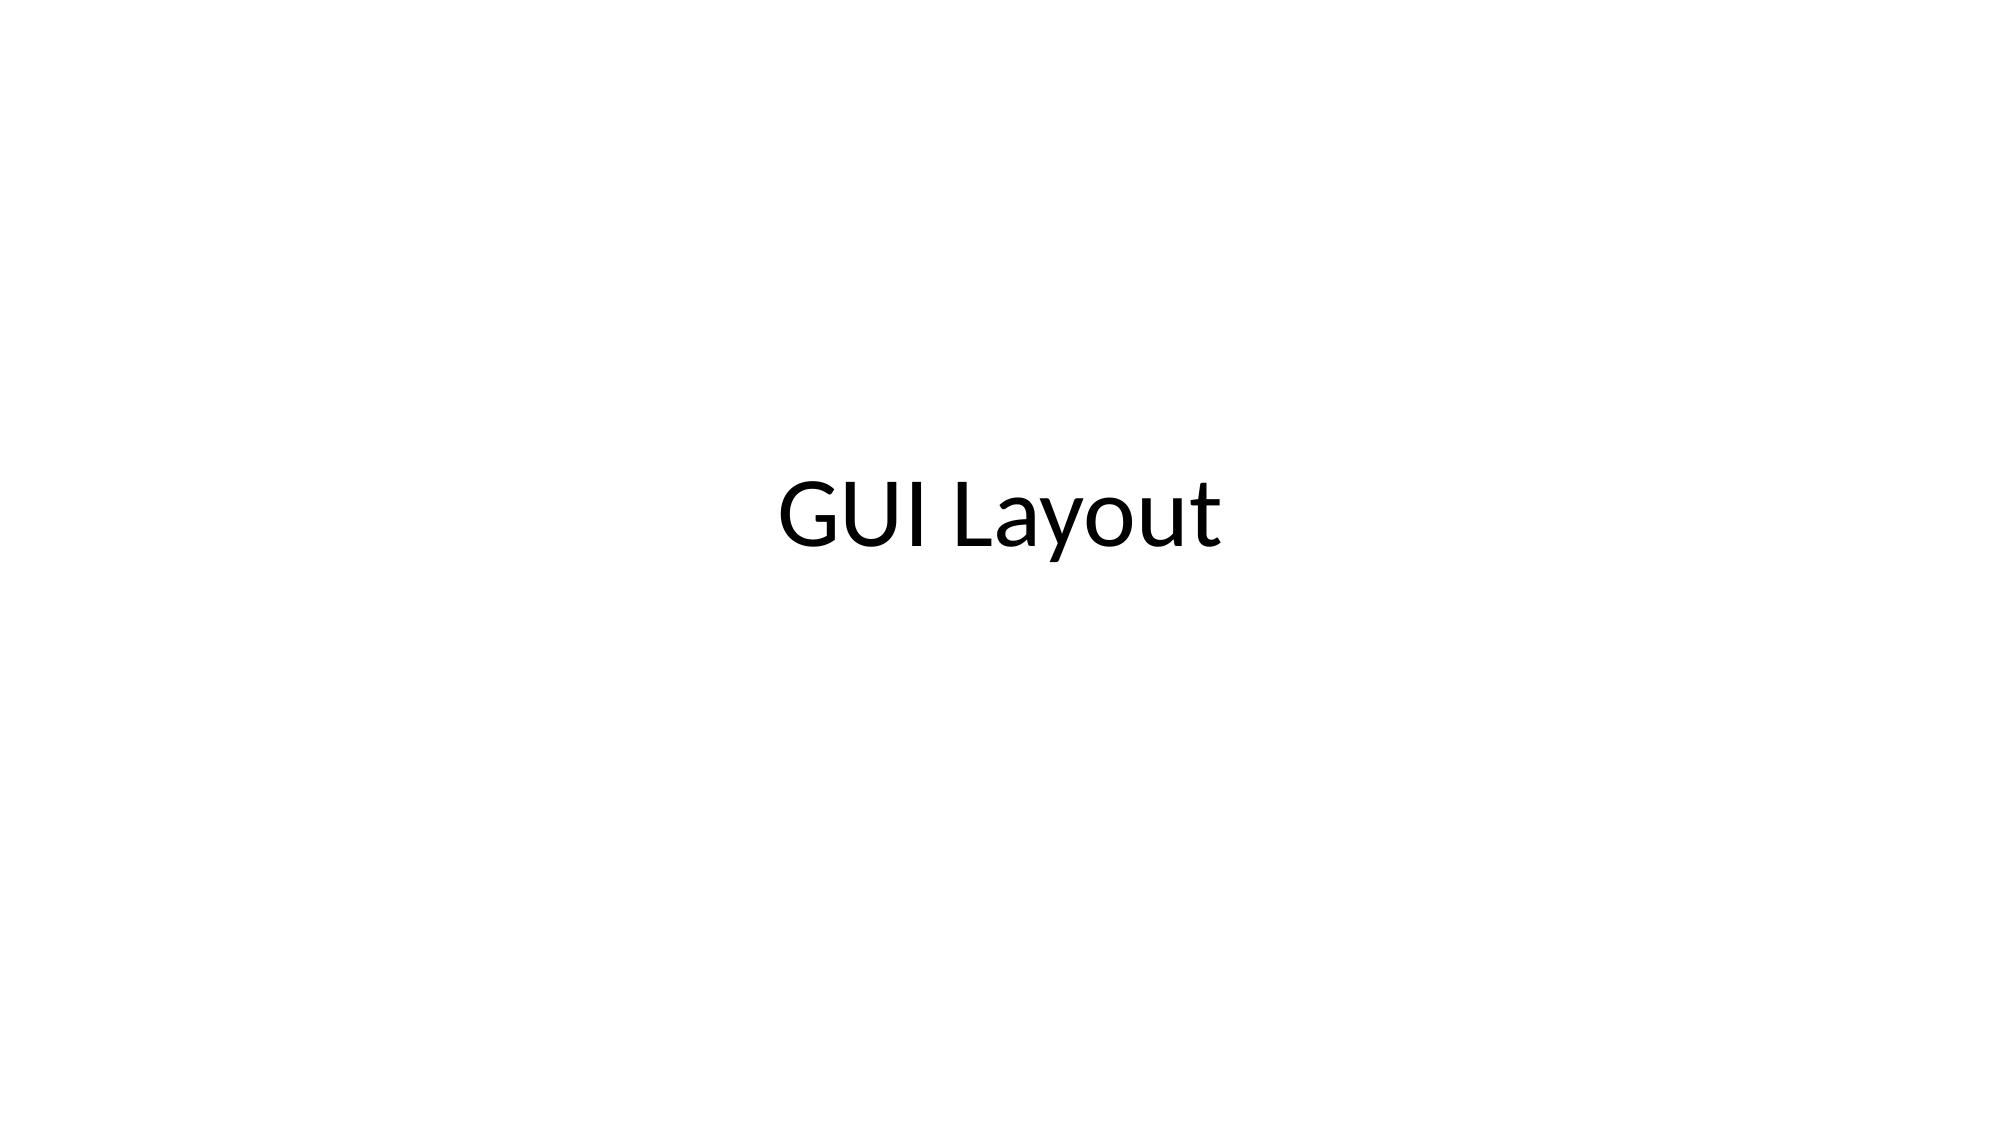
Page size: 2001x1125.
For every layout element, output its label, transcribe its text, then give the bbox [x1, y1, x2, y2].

title GUI Layout [249, 184, 1750, 576]
